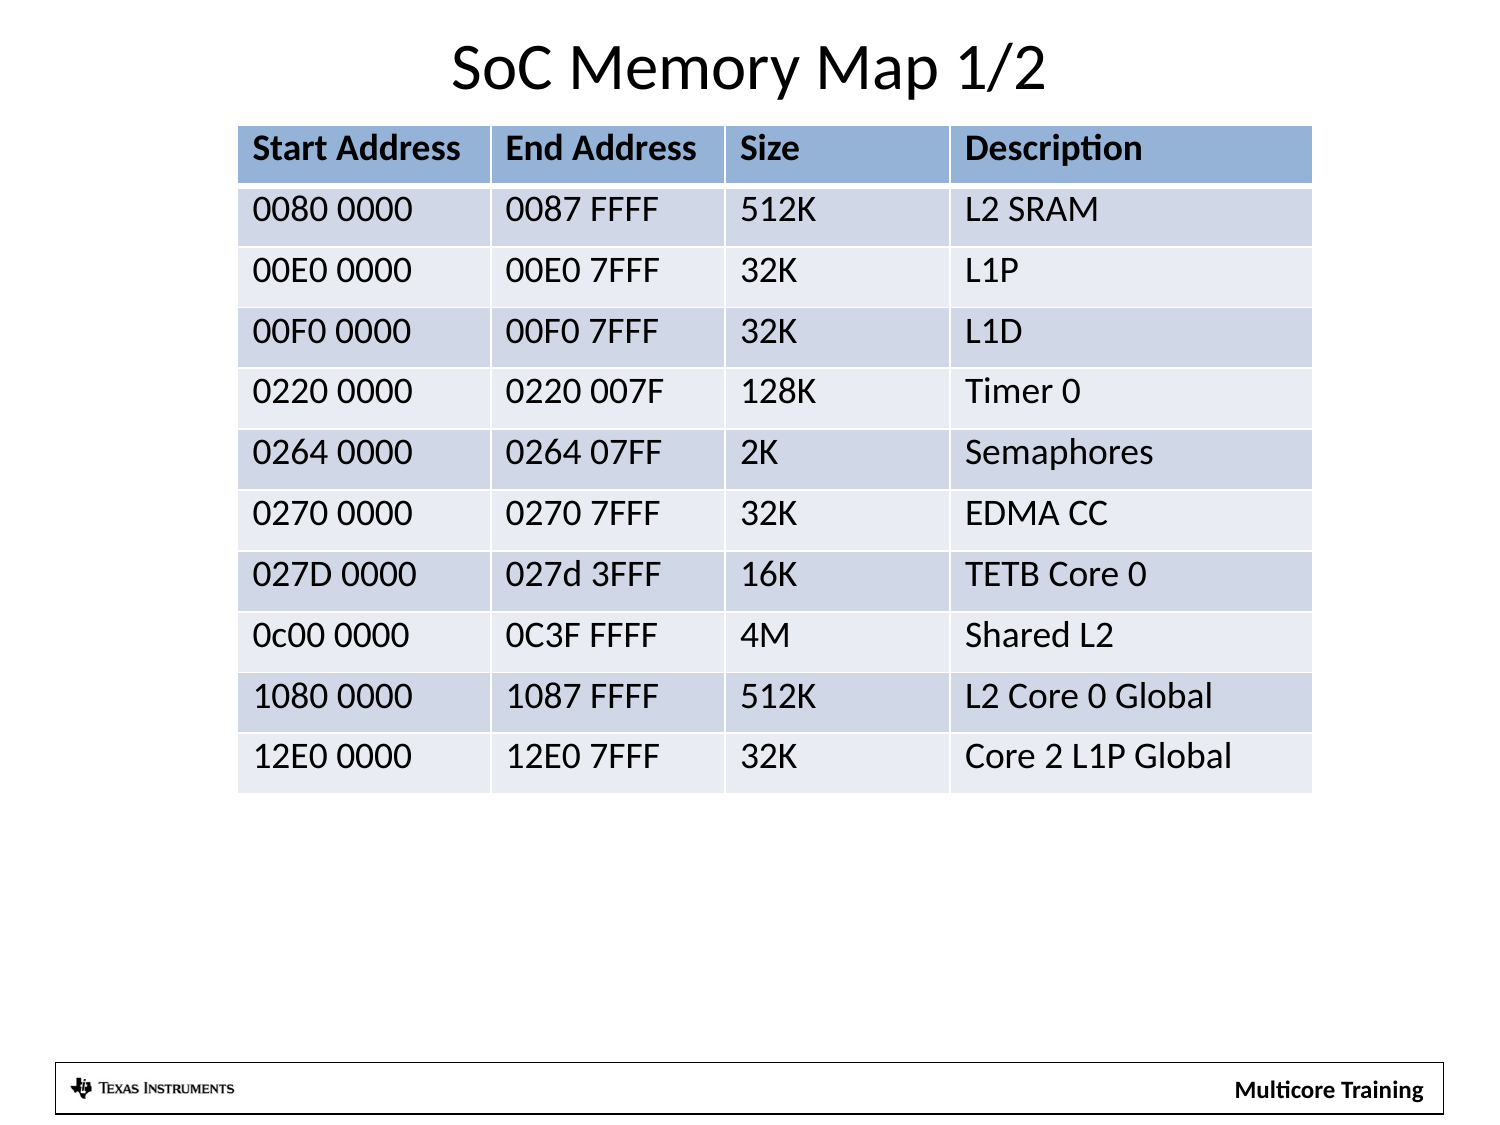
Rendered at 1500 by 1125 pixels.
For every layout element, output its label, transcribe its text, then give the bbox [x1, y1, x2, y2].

table_cell Shared L2 [951, 613, 1312, 672]
table_cell 00E0 0000 [238, 248, 490, 307]
table_cell 512K [726, 673, 949, 732]
table_cell 0080 0000 [238, 189, 490, 246]
table_cell 00F0 0000 [238, 308, 490, 367]
table_cell 16K [726, 552, 949, 611]
table_cell 0220 007F [492, 369, 724, 428]
table_cell 0087 FFFF [492, 189, 724, 246]
table_cell 0C3F FFFF [492, 613, 724, 672]
table_cell L2 Core 0 Global [951, 673, 1312, 732]
picture [59, 1066, 245, 1110]
table_cell 027D 0000 [238, 552, 490, 611]
table_cell 12E0 0000 [238, 734, 490, 793]
table_cell EDMA CC [951, 491, 1312, 550]
title SoC Memory Map 1/2 [74, 12, 1426, 113]
table_cell L1D [951, 308, 1312, 367]
table_cell L1P [951, 248, 1312, 307]
table_cell 512K [726, 189, 949, 246]
table_cell 32K [726, 248, 949, 307]
table_header Description [951, 126, 1312, 183]
table_cell 00F0 7FFF [492, 308, 724, 367]
table_header End Address [492, 126, 724, 183]
table_cell TETB Core 0 [951, 552, 1312, 611]
table_cell 128K [726, 369, 949, 428]
table_cell 0220 0000 [238, 369, 490, 428]
table_cell 32K [726, 491, 949, 550]
table_cell 2K [726, 430, 949, 489]
table_cell 00E0 7FFF [492, 248, 724, 307]
table_cell 0c00 0000 [238, 613, 490, 672]
table_cell 0270 0000 [238, 491, 490, 550]
table_cell 0270 7FFF [492, 491, 724, 550]
table_cell 027d 3FFF [492, 552, 724, 611]
table_cell 32K [726, 308, 949, 367]
table_header Start Address [238, 126, 490, 183]
table_cell 4M [726, 613, 949, 672]
table_cell L2 SRAM [951, 189, 1312, 246]
table_cell 0264 07FF [492, 430, 724, 489]
table_cell Semaphores [951, 430, 1312, 489]
table_cell 1087 FFFF [492, 673, 724, 732]
table_cell 12E0 7FFF [492, 734, 724, 793]
table_cell Timer 0 [951, 369, 1312, 428]
table_cell Core 2 L1P Global [951, 734, 1312, 793]
table_cell 32K [726, 734, 949, 793]
table_cell 1080 0000 [238, 673, 490, 732]
table_cell 0264 0000 [238, 430, 490, 489]
table_header Size [726, 126, 949, 183]
